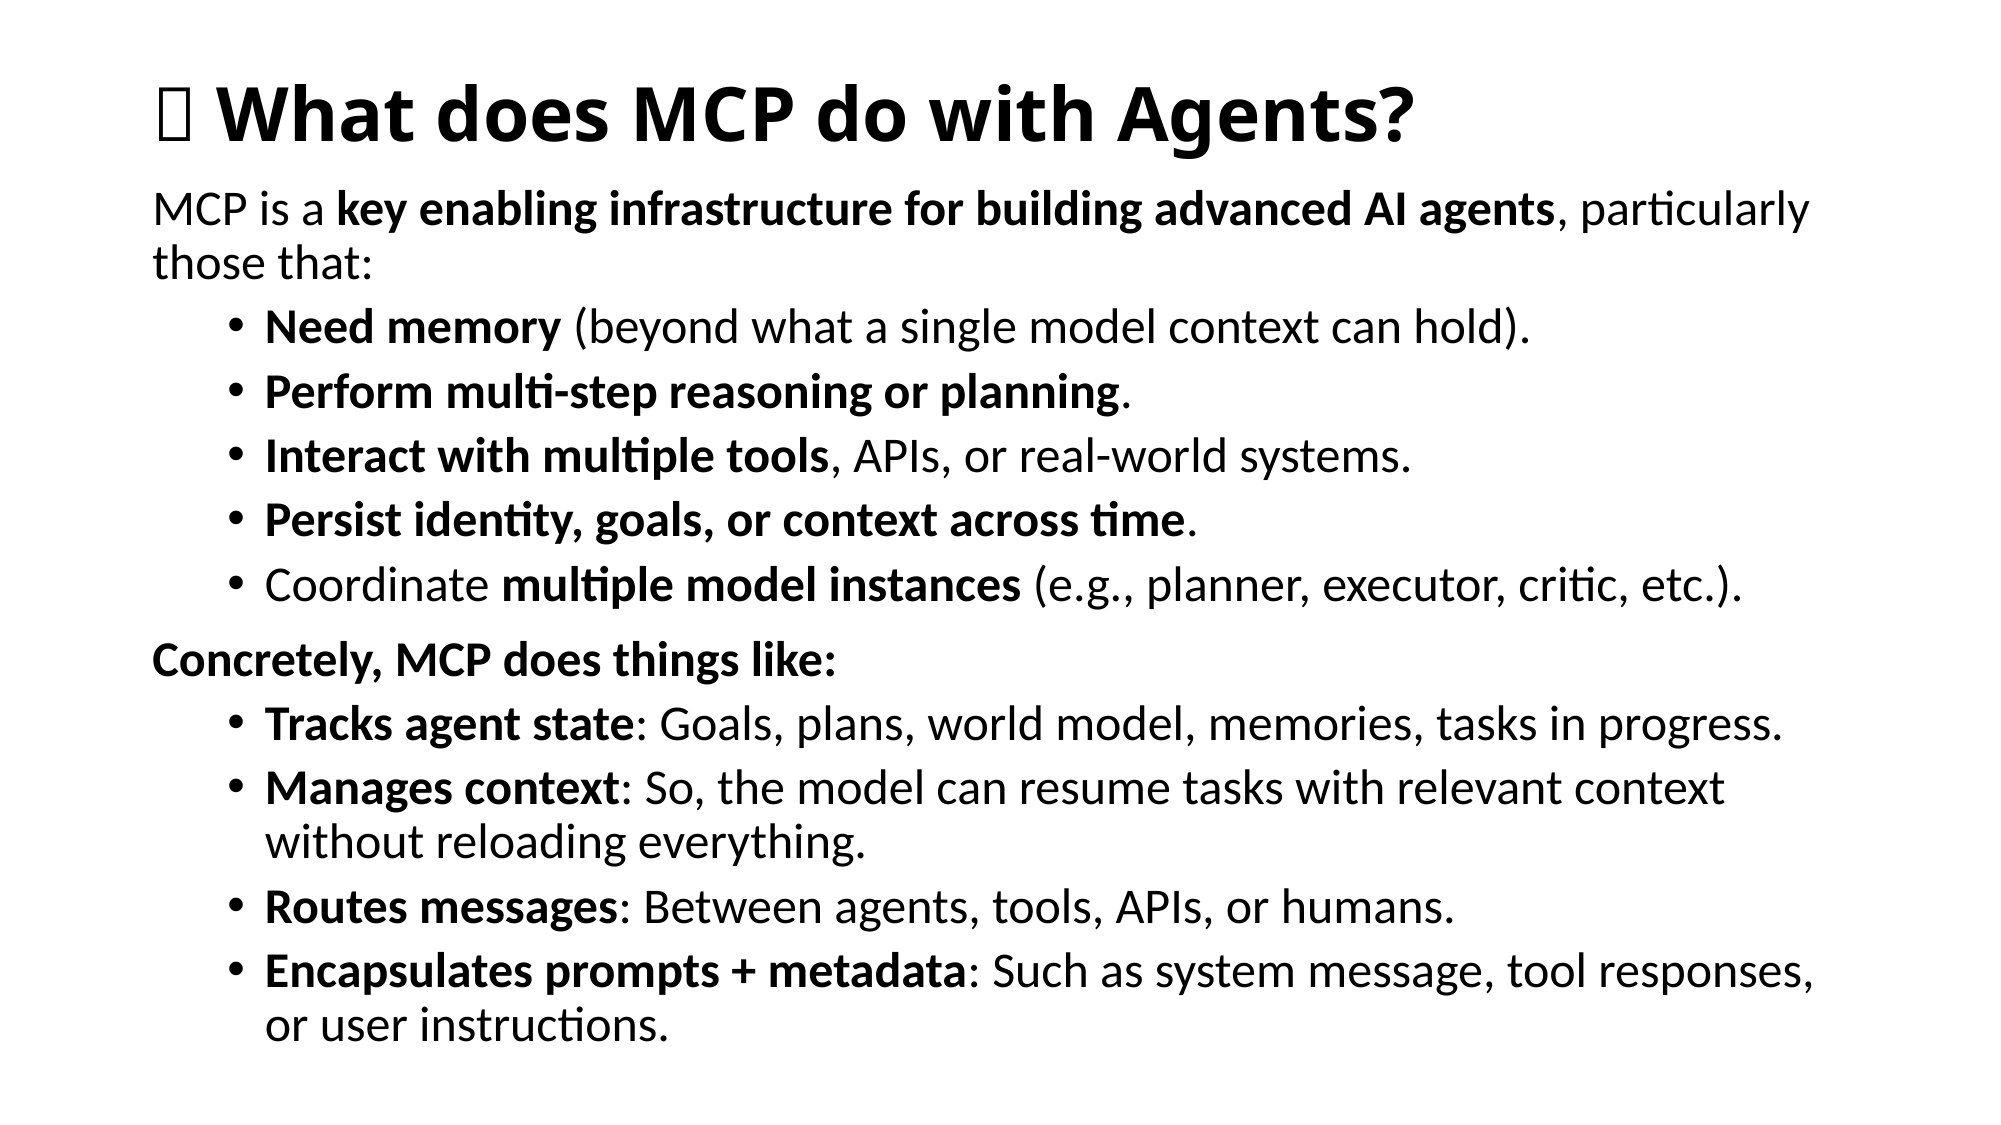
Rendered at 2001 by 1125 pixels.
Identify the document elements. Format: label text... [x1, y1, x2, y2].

list MCP is a key enabling infrastructure for building advanced AI agents, particularly those that: Need memory (beyond what a single model context can hold). Perform multi-step reasoning or planning. Interact with multiple tools, APIs, or real-world systems. Persist identity, goals, or context across time. Coordinate multiple model instances (e.g., planner, executor, critic, etc.). Concretely, MCP does things like: Tracks agent state: Goals, plans, world model, memories, tasks in progress. Manages context: So, the model can resume tasks with relevant context without reloading everything. Routes messages: Between agents, tools, APIs, or humans. Encapsulates prompts + metadata: Such as system message, tool responses, or user instructions. [137, 174, 1863, 1014]
title 🔧 What does MCP do with Agents? [137, 59, 1863, 174]
